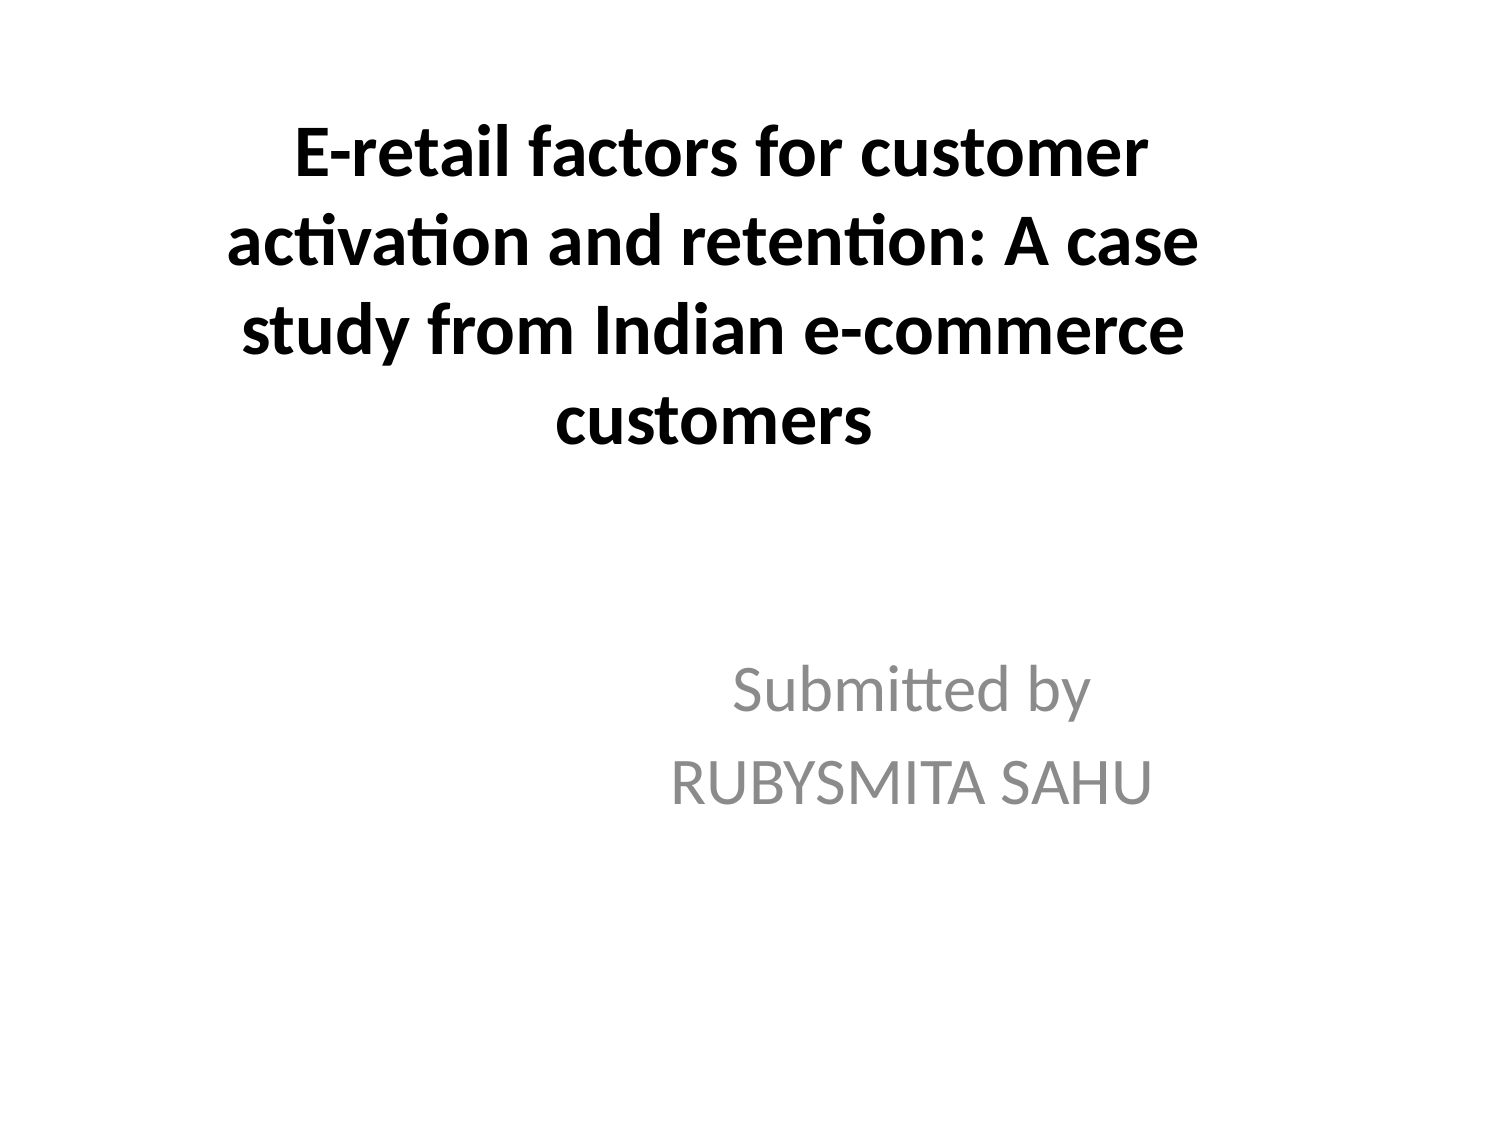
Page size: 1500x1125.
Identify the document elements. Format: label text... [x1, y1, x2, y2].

subtitle Submitted by RUBYSMITA SAHU [549, 637, 1275, 925]
title E-retail factors for customer activation and retention: A case study from Indian e-commerce customers [123, 4, 1305, 468]
